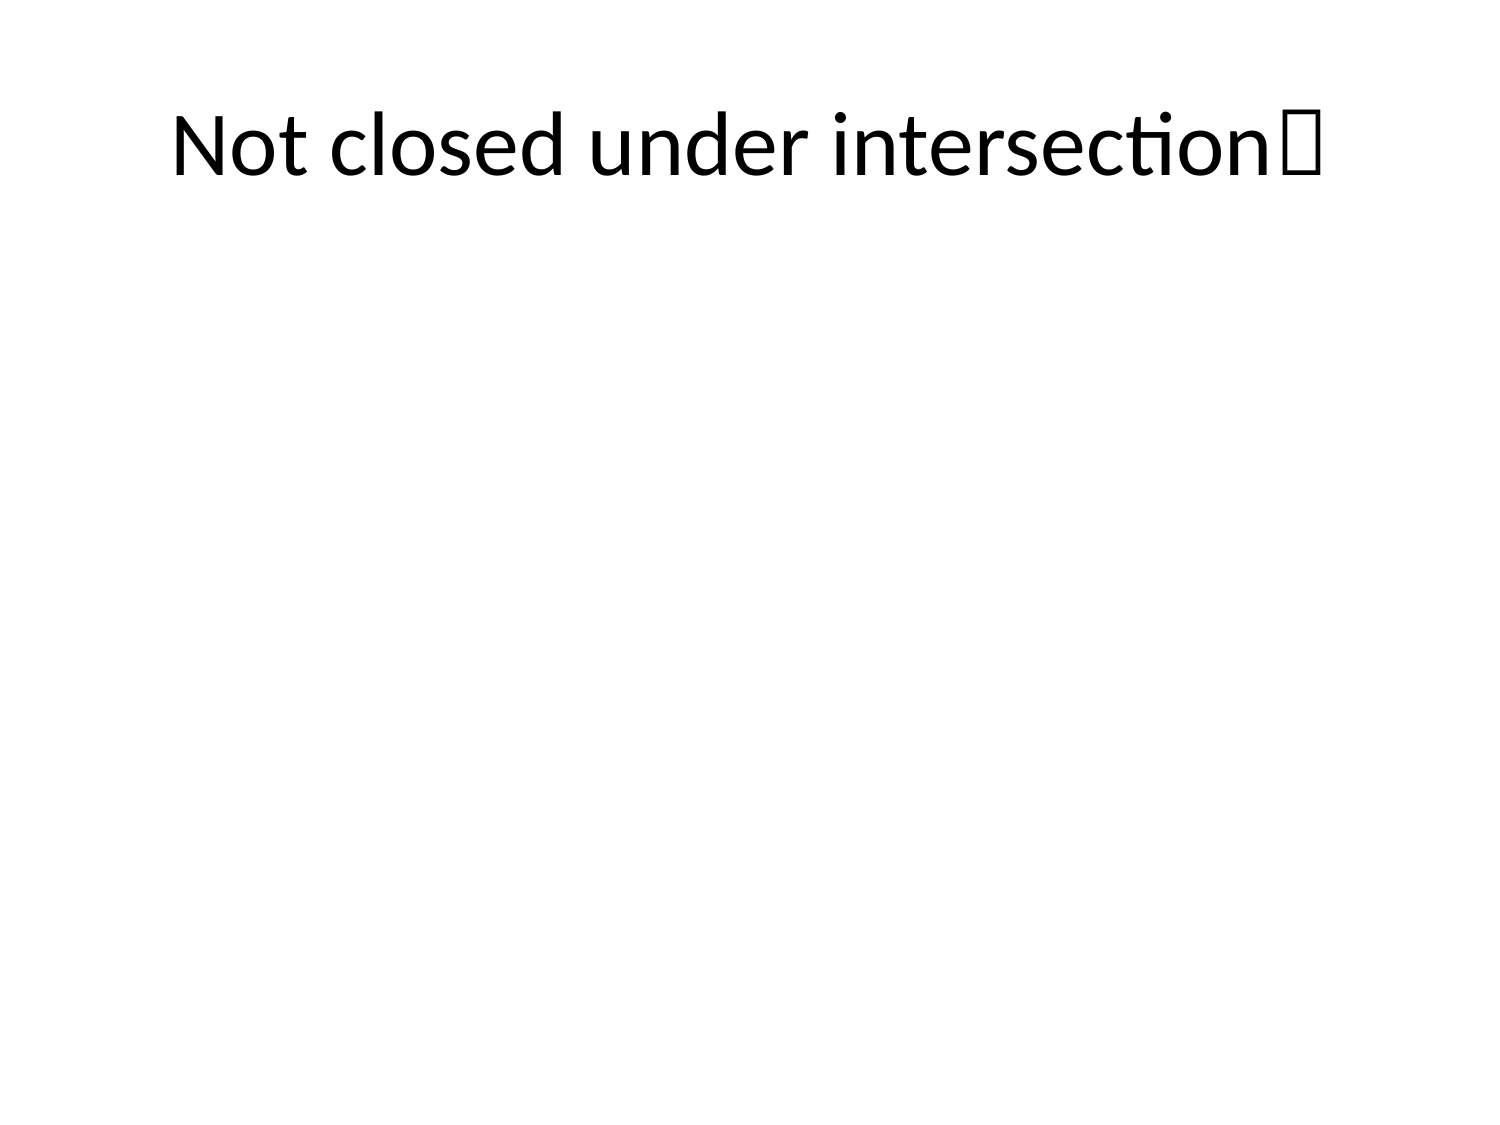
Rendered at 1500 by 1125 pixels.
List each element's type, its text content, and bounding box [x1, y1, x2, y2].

title Not closed under intersection [75, 45, 1425, 233]
